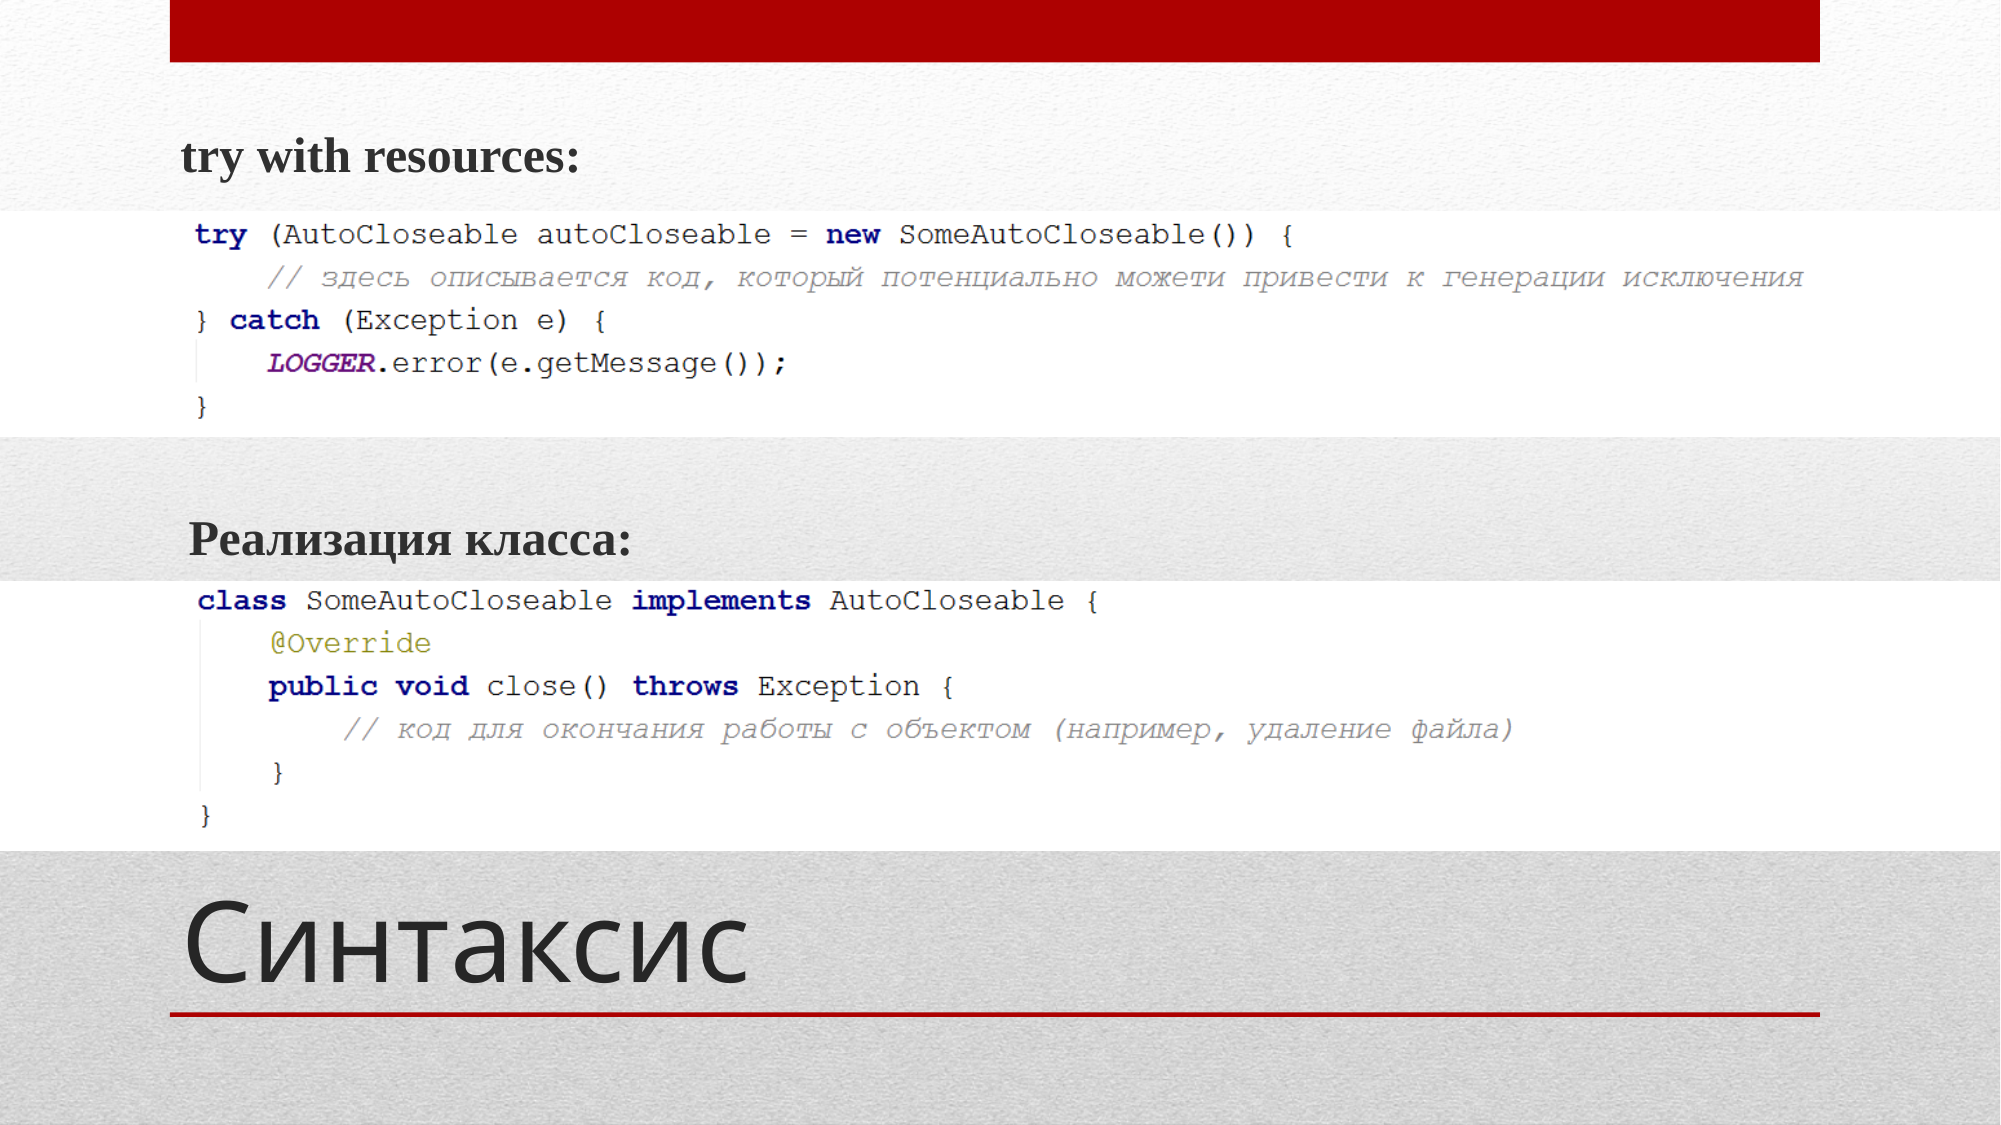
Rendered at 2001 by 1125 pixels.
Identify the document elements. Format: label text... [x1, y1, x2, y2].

title Синтаксис [166, 865, 1650, 1013]
picture [0, 581, 2000, 852]
text_box Реализация класса: [173, 492, 1650, 579]
text_box try with resources: [165, 105, 1649, 200]
picture [0, 210, 2000, 438]
